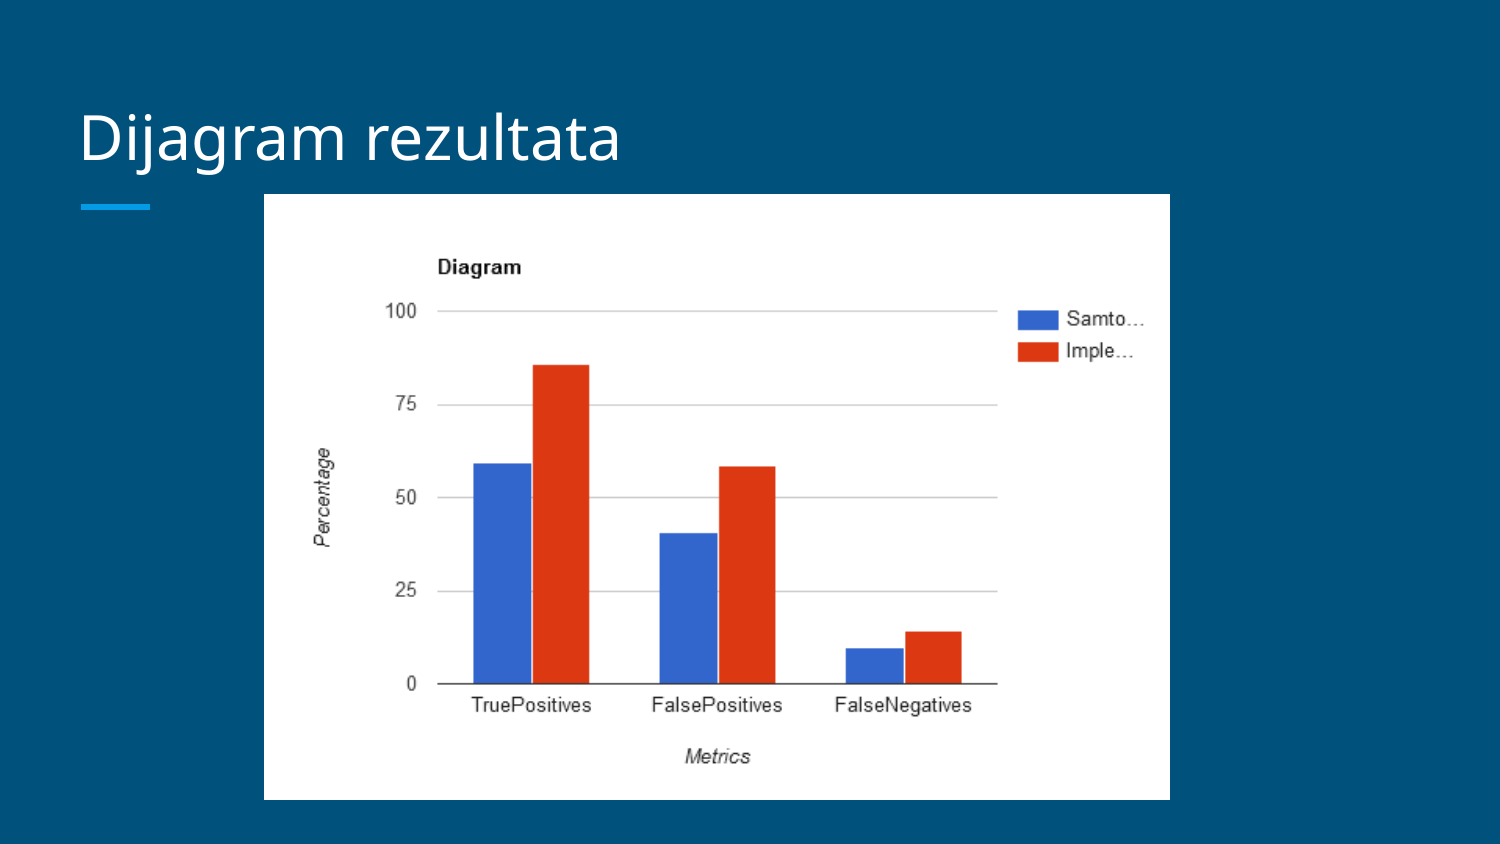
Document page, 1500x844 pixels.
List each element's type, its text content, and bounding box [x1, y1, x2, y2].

title Dijagram rezultata [63, 75, 1437, 188]
picture [265, 195, 1169, 799]
